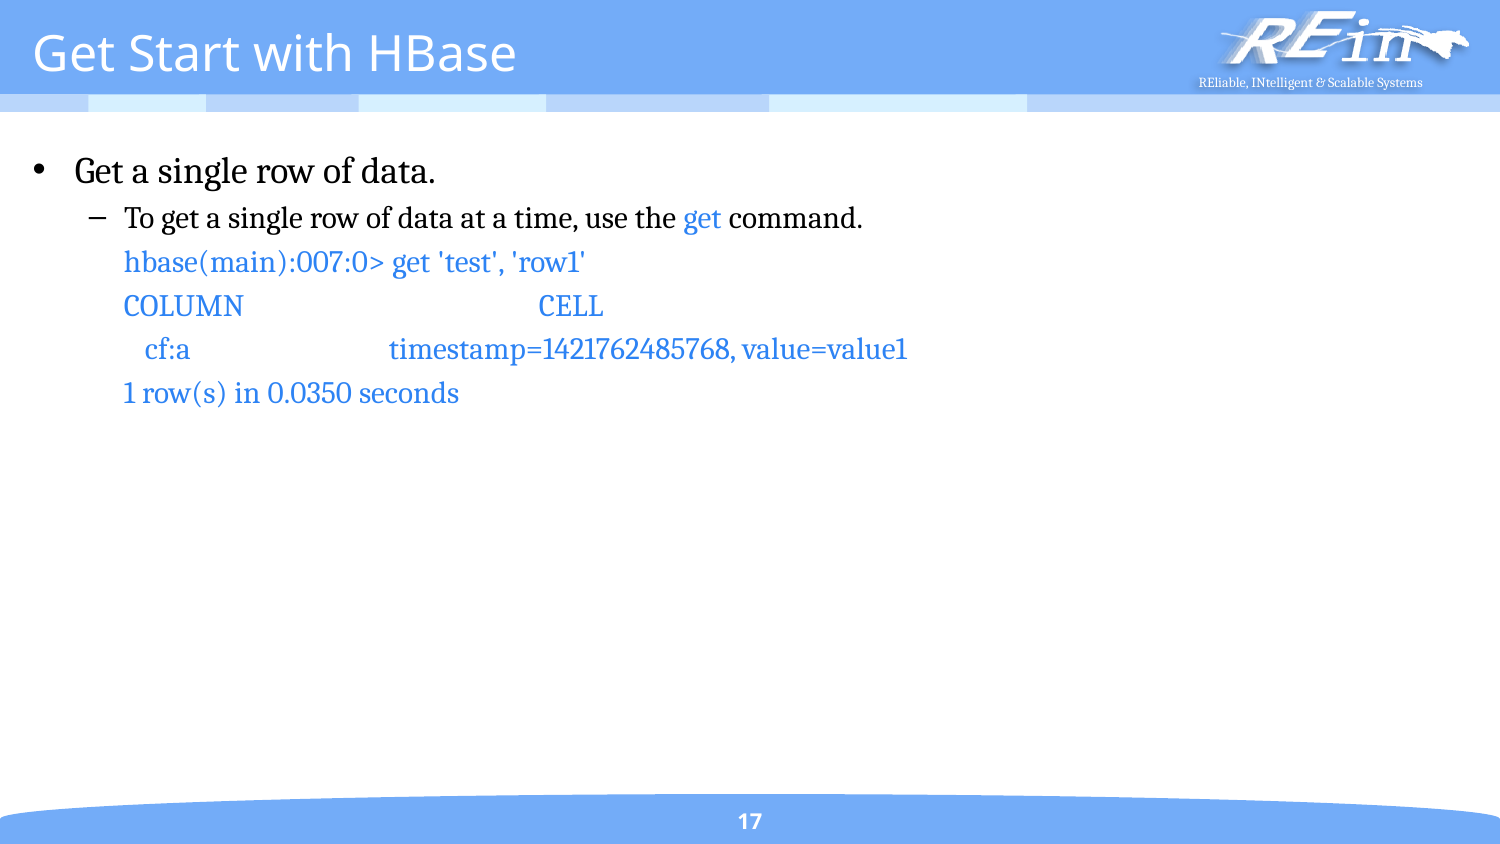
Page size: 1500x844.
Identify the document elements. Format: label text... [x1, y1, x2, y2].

list Get a single row of data. To get a single row of data at a time, use the get command. hbase(main):007:0> get 'test', 'row1' COLUMN CELL cf:a timestamp=1421762485768, value=value1 1 row(s) in 0.0350 seconds [17, 138, 1459, 786]
title Get Start with HBase [17, 17, 1136, 86]
slide_number 17 [667, 802, 833, 842]
